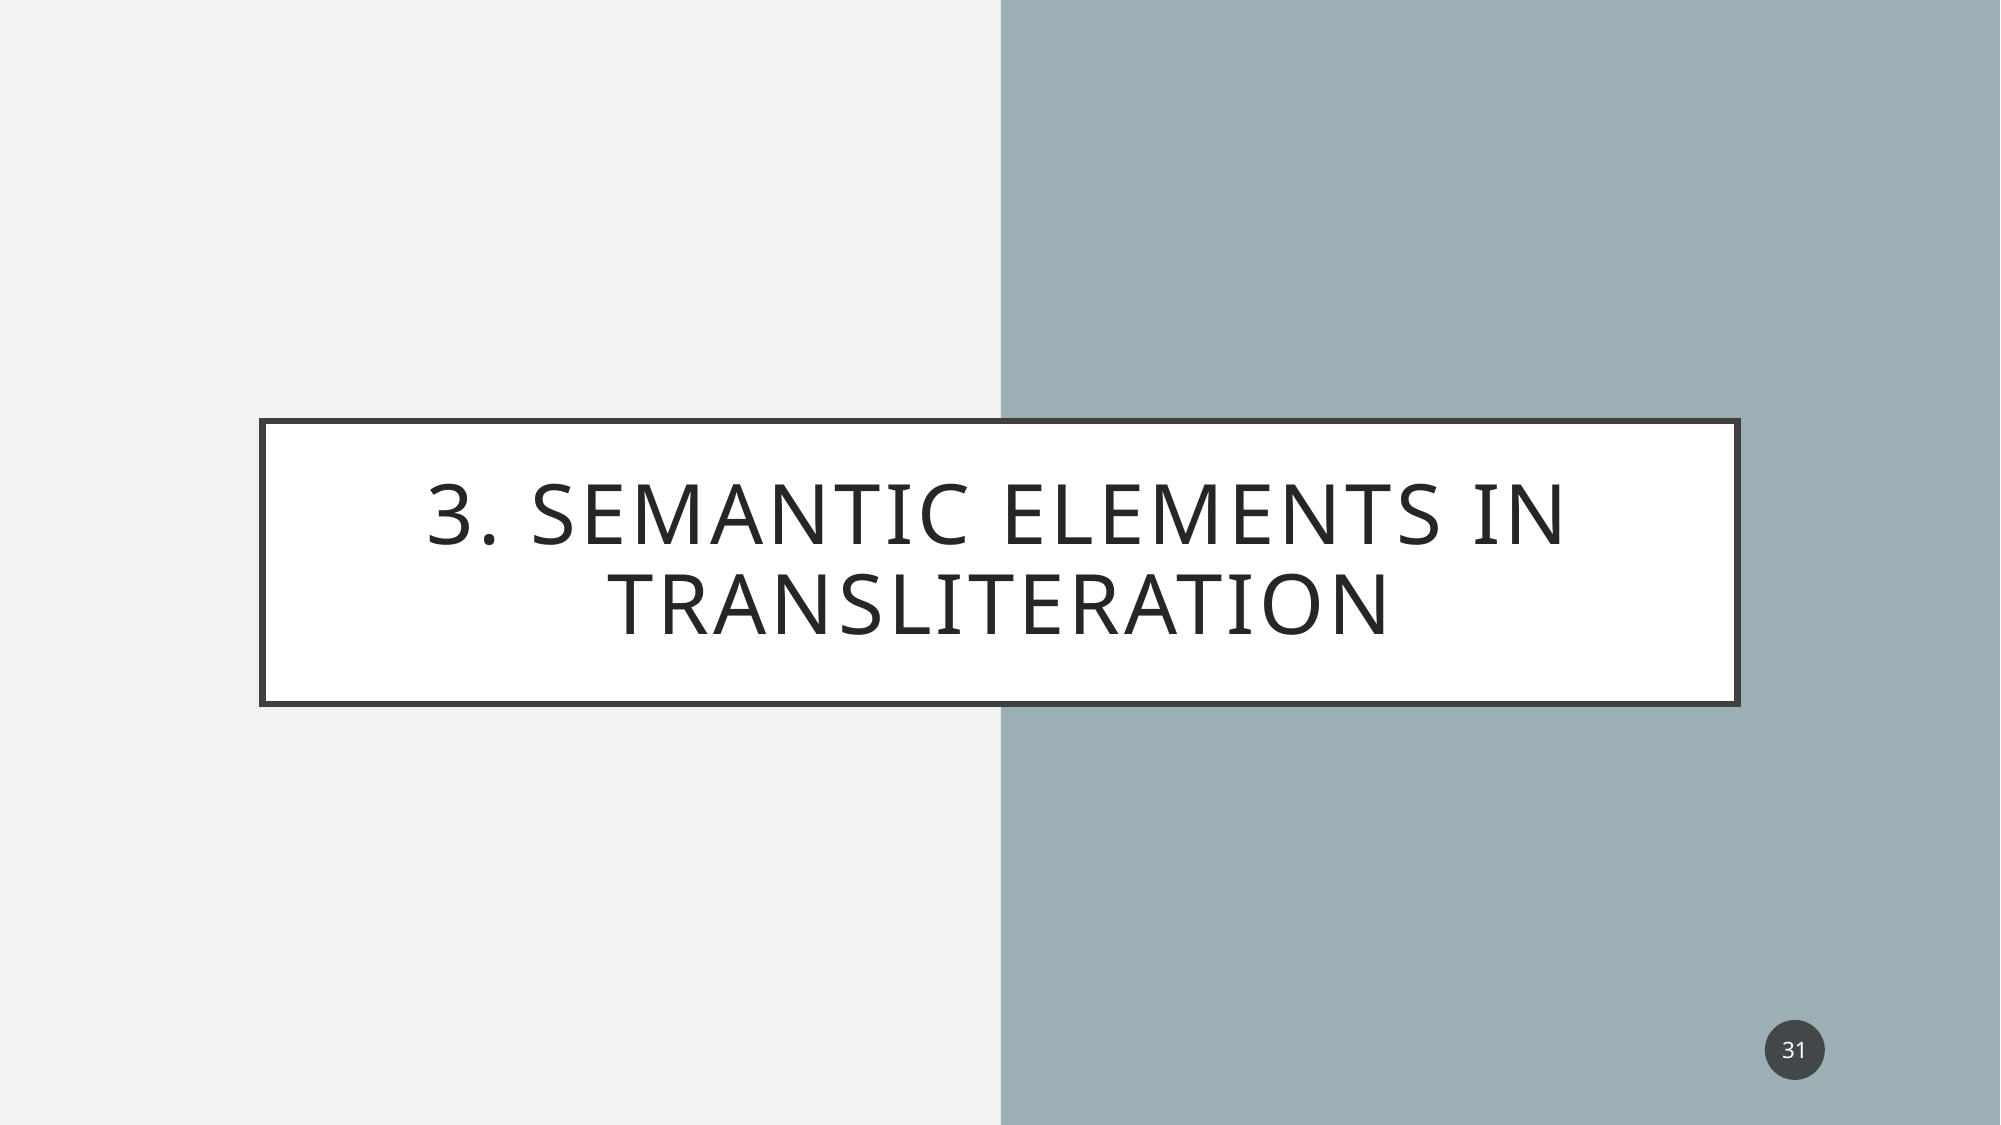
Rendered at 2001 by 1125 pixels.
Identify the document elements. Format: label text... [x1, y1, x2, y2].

slide_number 31 [1764, 1019, 1825, 1080]
text_box [1000, 0, 2000, 1125]
title 3. Semantic Elements in Transliteration [259, 418, 1741, 707]
